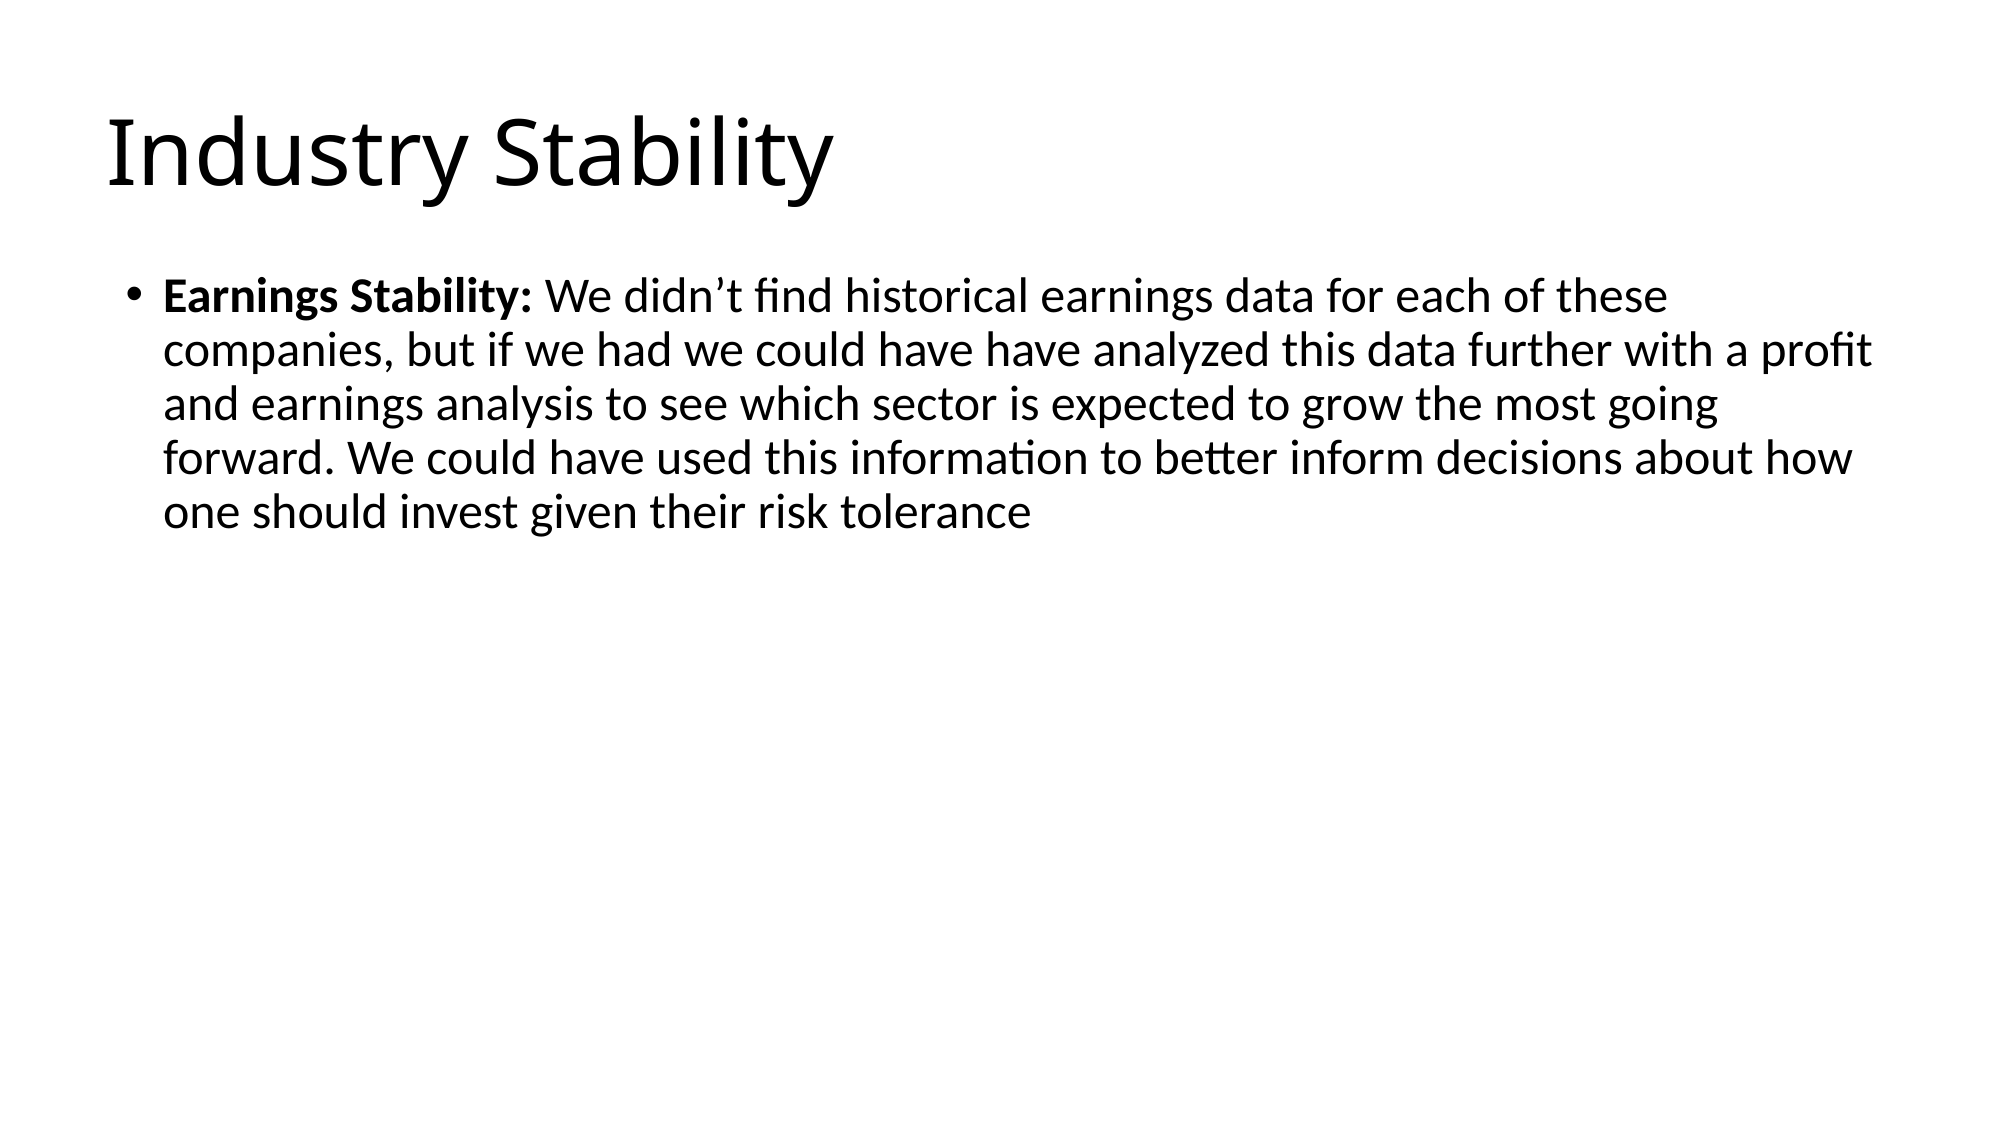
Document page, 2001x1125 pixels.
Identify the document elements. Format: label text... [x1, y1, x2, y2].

list Earnings Stability: We didn’t find historical earnings data for each of these companies, but if we had we could have have analyzed this data further with a profit and earnings analysis to see which sector is expected to grow the most going forward. We could have used this information to better inform decisions about how one should invest given their risk tolerance [110, 262, 1890, 1066]
title Industry Stability [91, 47, 1817, 265]
